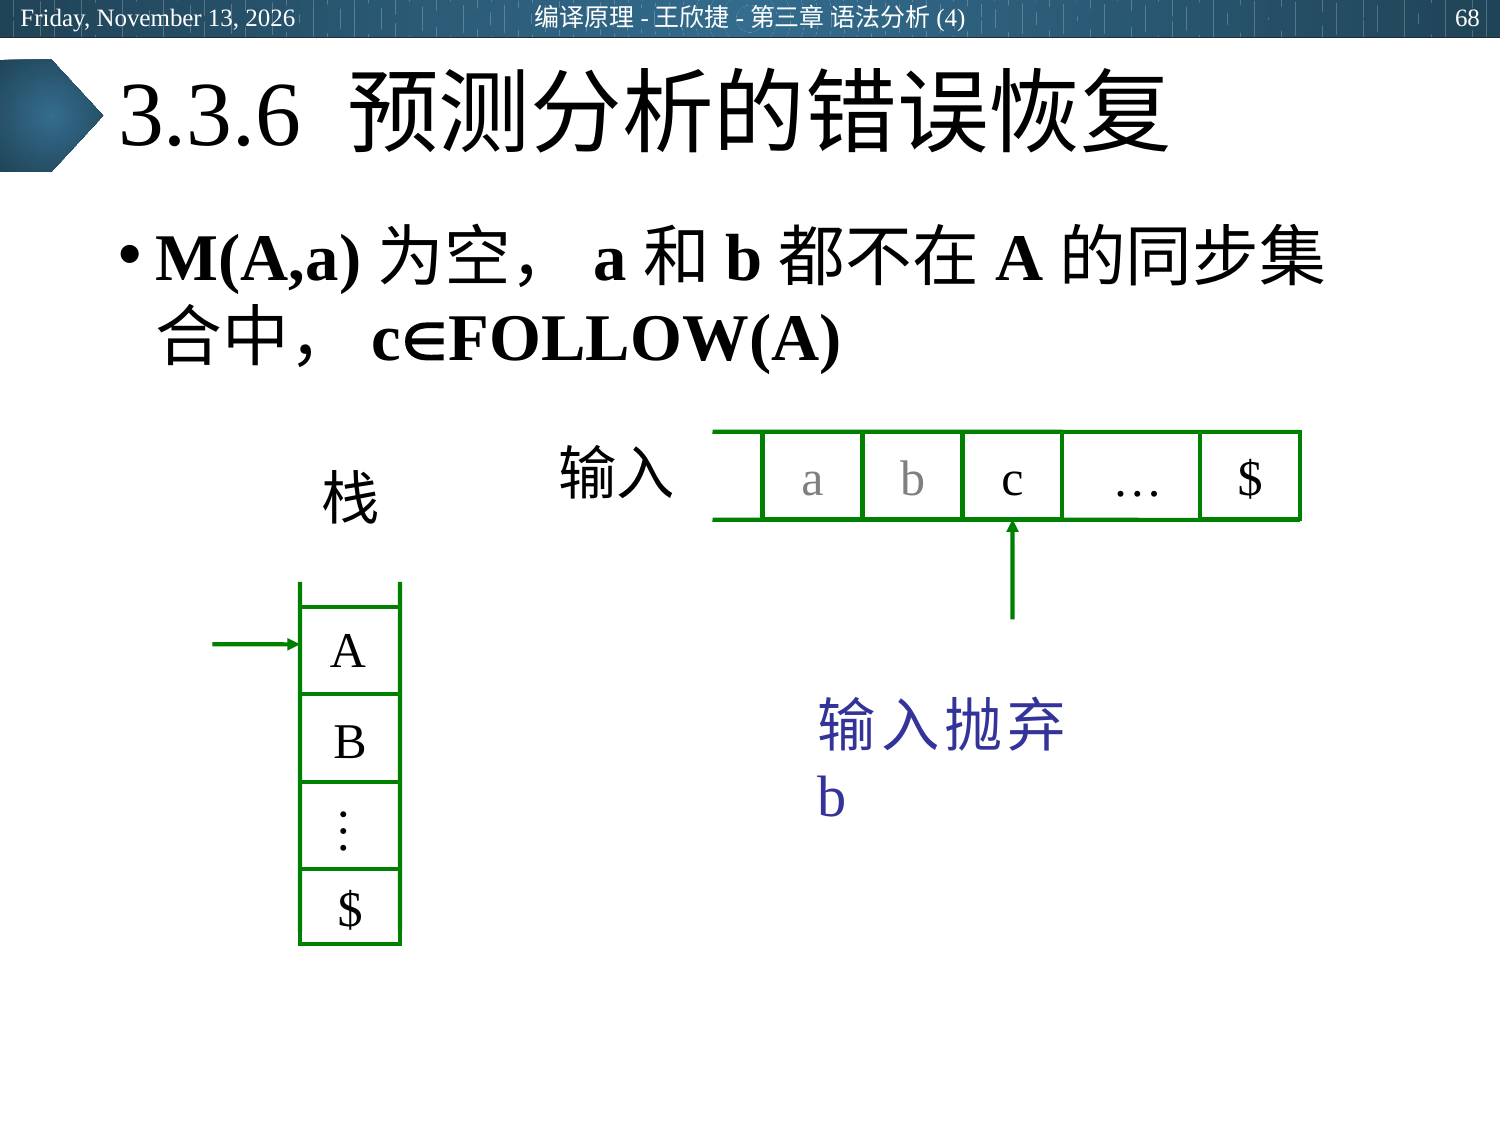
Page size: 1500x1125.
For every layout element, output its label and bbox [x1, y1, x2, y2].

slide_number [5, 1, 344, 32]
footer [496, 1, 1004, 32]
text_box [1006, 522, 1019, 620]
text_box [549, 431, 1300, 520]
slide_number [1157, 1, 1495, 32]
text_box [808, 683, 1090, 763]
list [103, 206, 1397, 1014]
title [103, 37, 1397, 194]
text_box [212, 456, 400, 945]
